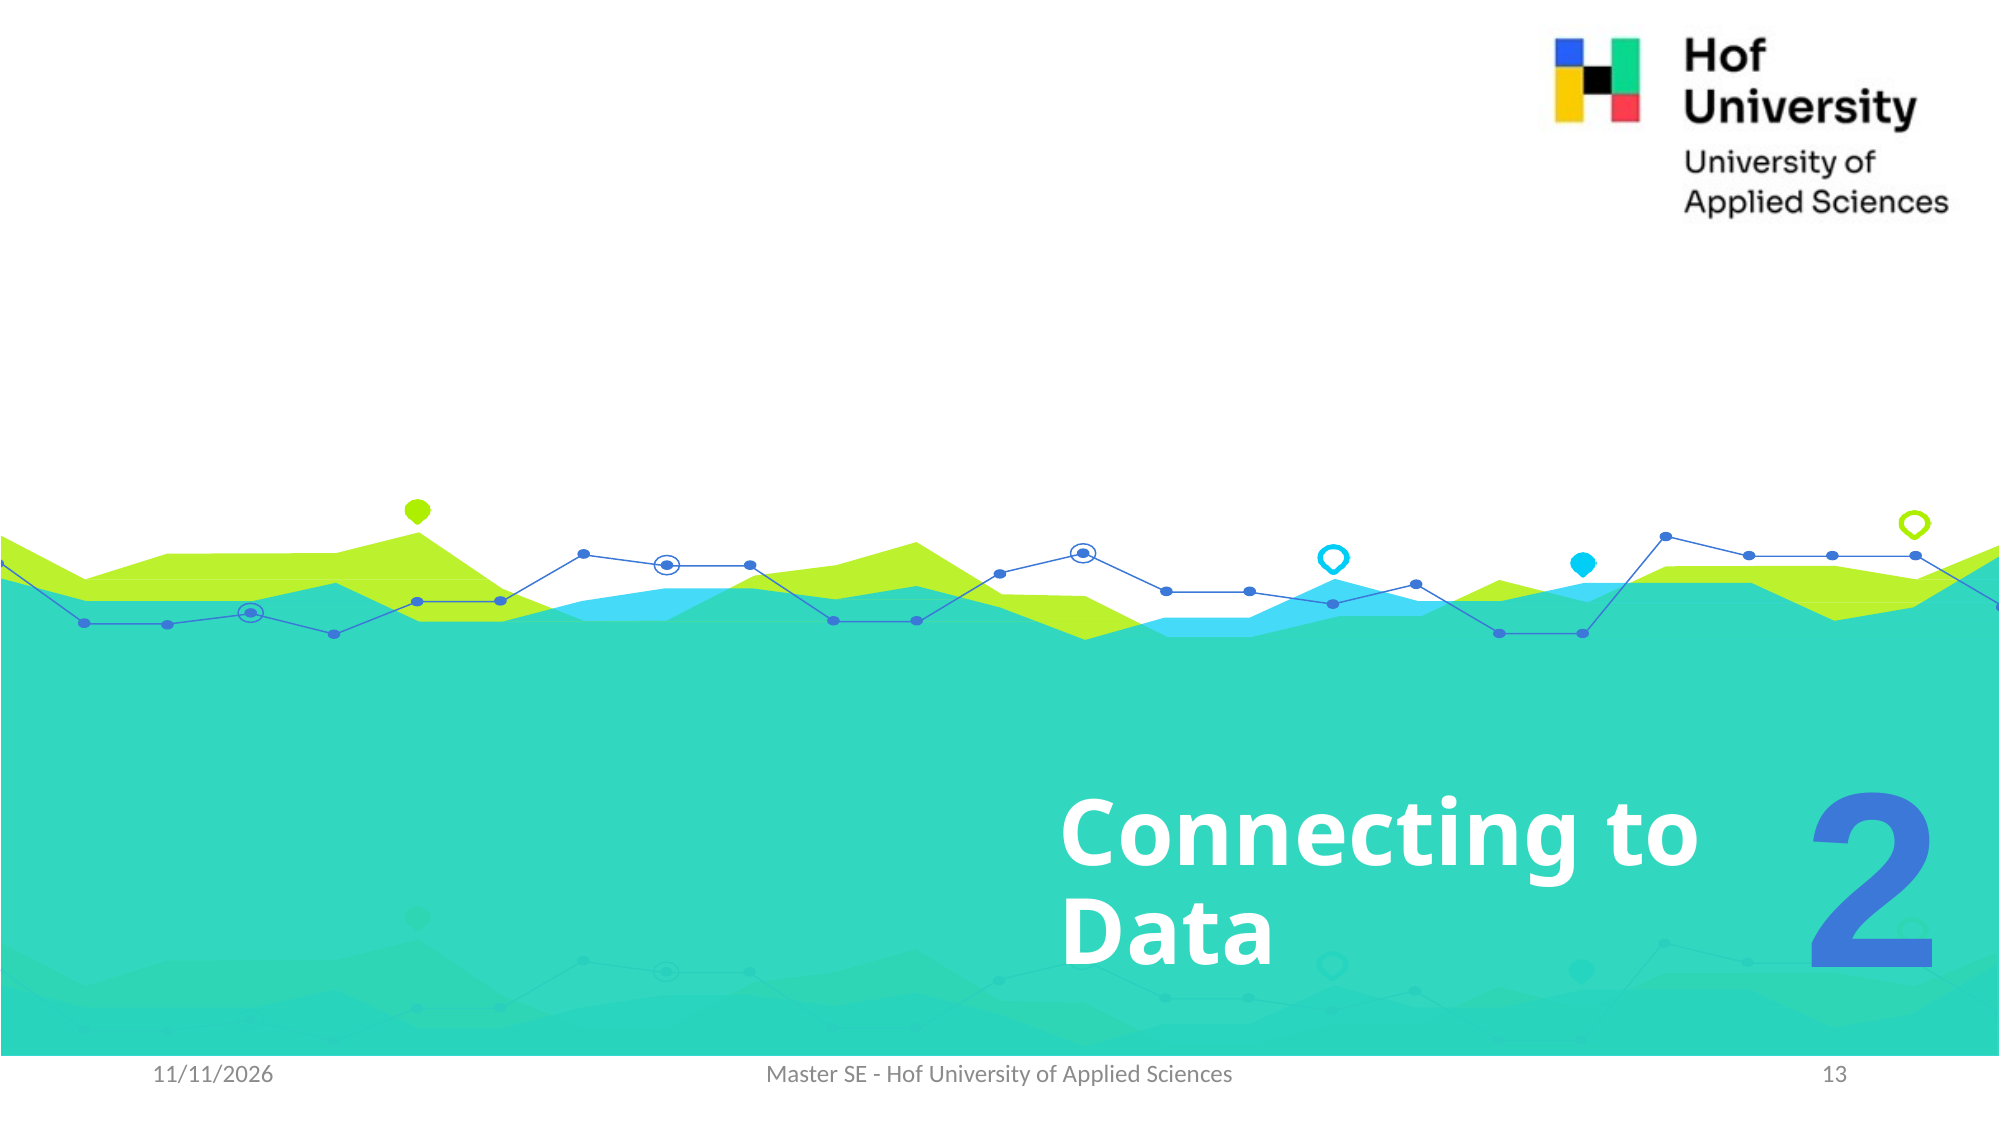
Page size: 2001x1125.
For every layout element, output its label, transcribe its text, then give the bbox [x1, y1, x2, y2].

picture [1538, 0, 2000, 196]
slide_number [137, 1056, 588, 1103]
footer Master SE - Hof University of Applied Sciences [662, 1056, 1338, 1103]
slide_number 13 [1412, 1056, 1863, 1103]
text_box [0, 196, 2000, 1056]
